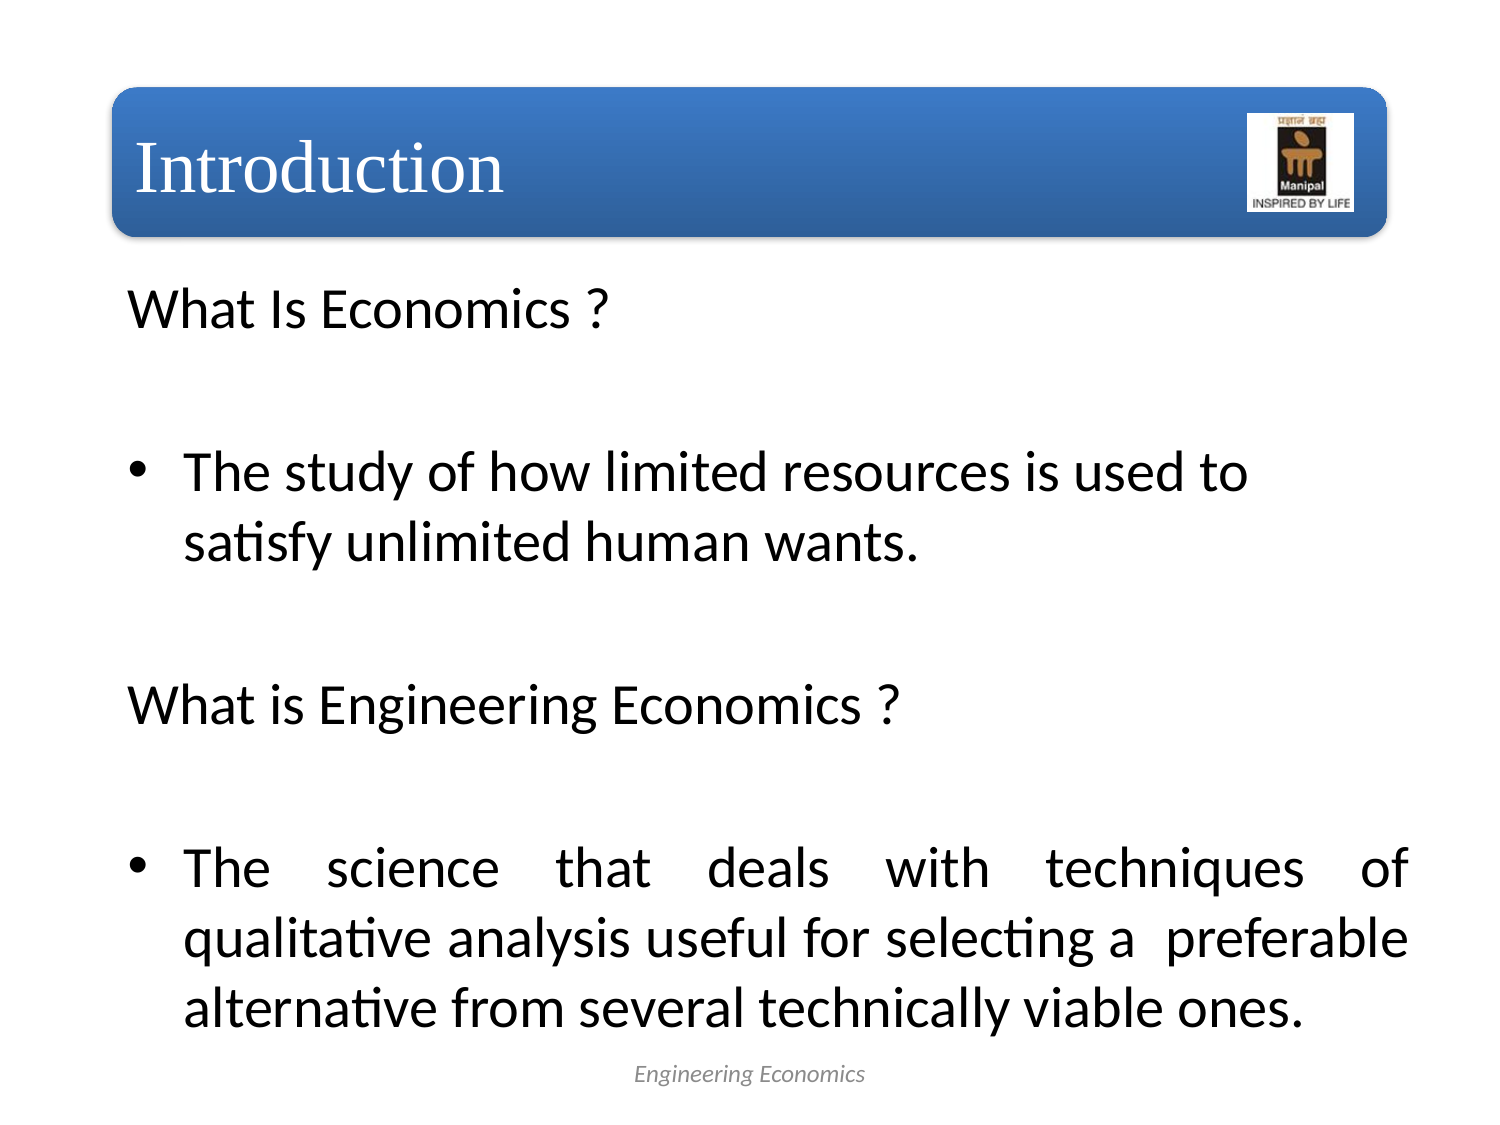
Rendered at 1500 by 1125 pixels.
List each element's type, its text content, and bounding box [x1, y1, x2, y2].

text_box Introduction [112, 87, 1388, 238]
list What Is Economics ? The study of how limited resources is used to satisfy unlimited human wants. What is Engineering Economics ? The science that deals with techniques of qualitative analysis useful for selecting a preferable alternative from several technically viable ones. [112, 262, 1425, 1059]
footer Engineering Economics [512, 1042, 988, 1103]
picture [1246, 113, 1354, 212]
